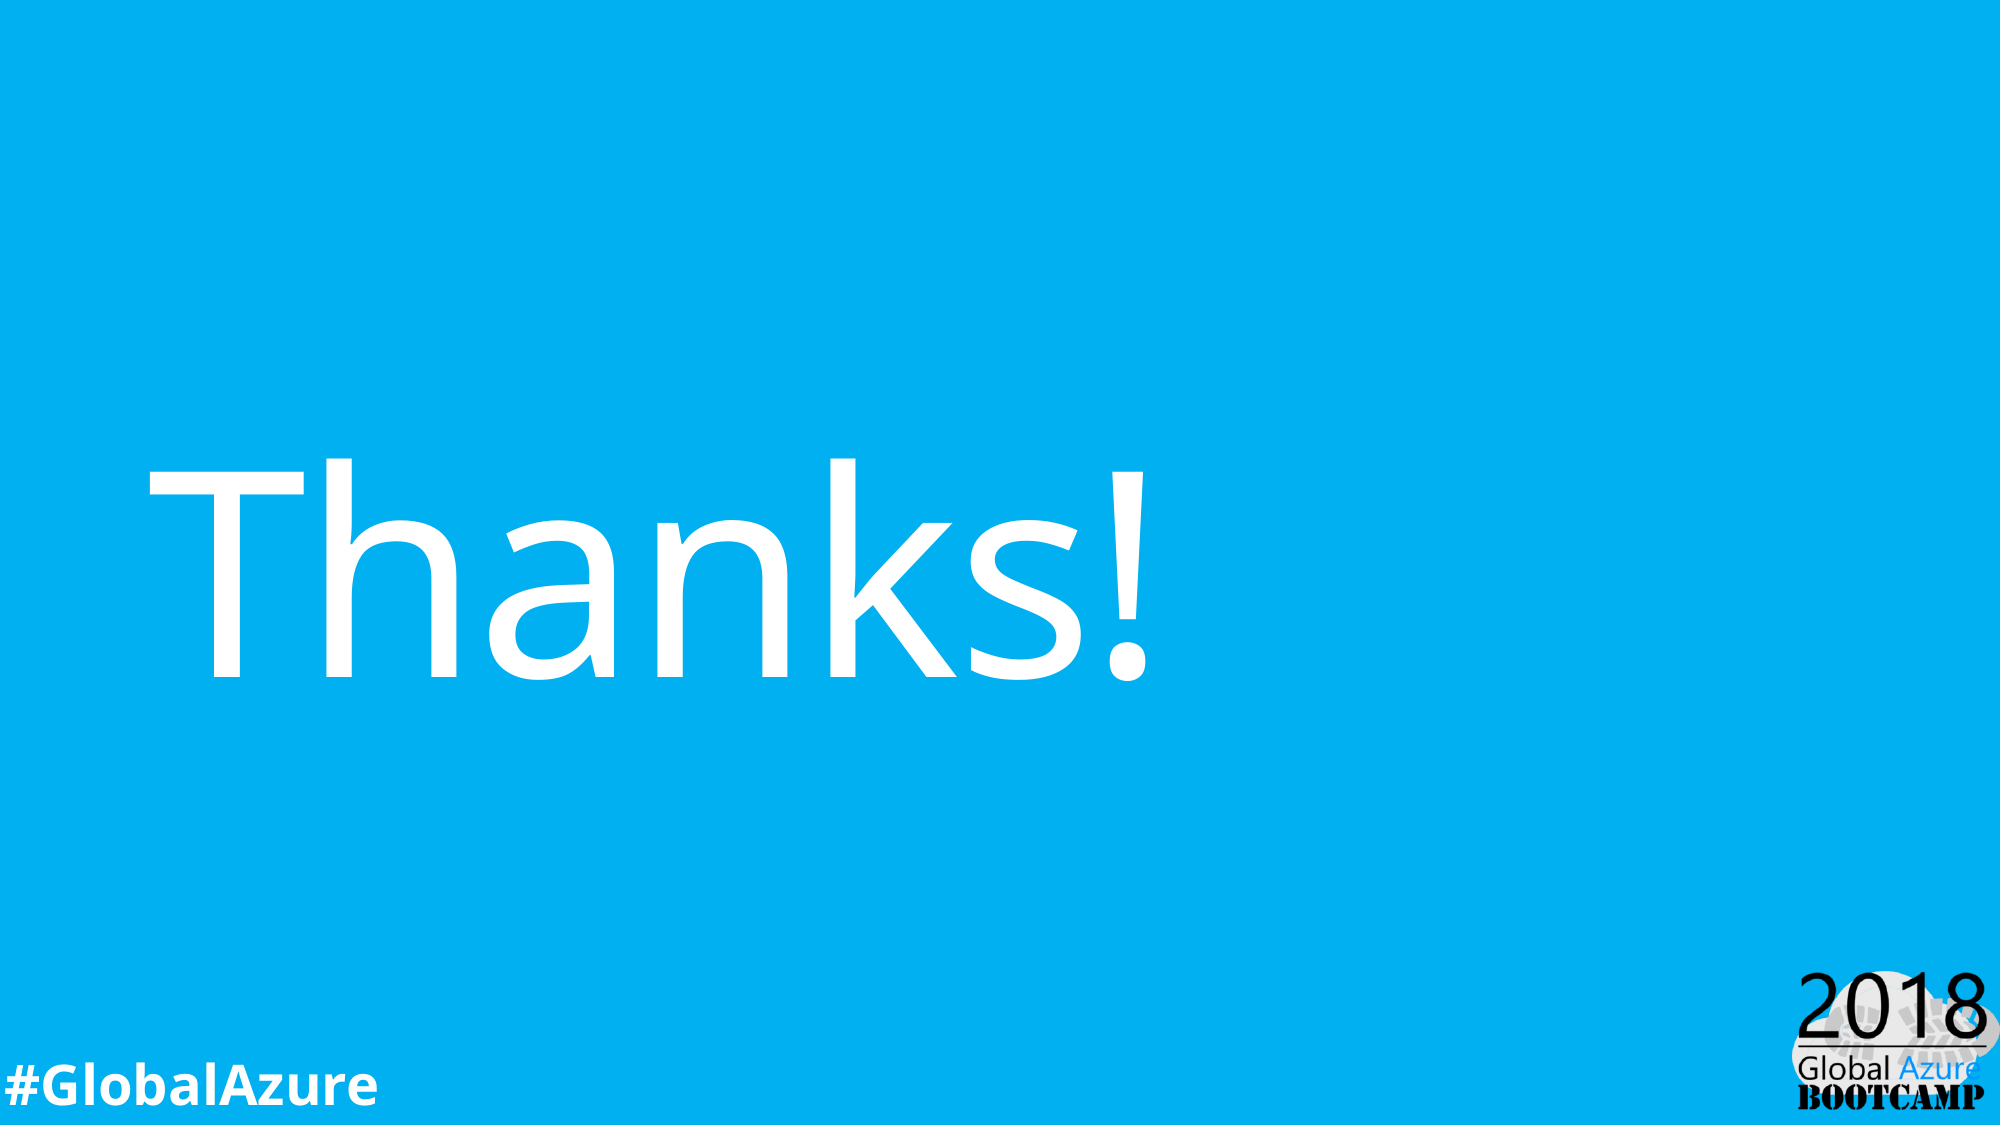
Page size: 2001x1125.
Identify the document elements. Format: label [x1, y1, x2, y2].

picture [1977, 1087, 1983, 1098]
picture [1966, 1086, 1971, 1108]
picture [1813, 1098, 1819, 1108]
picture [1793, 972, 2000, 1108]
